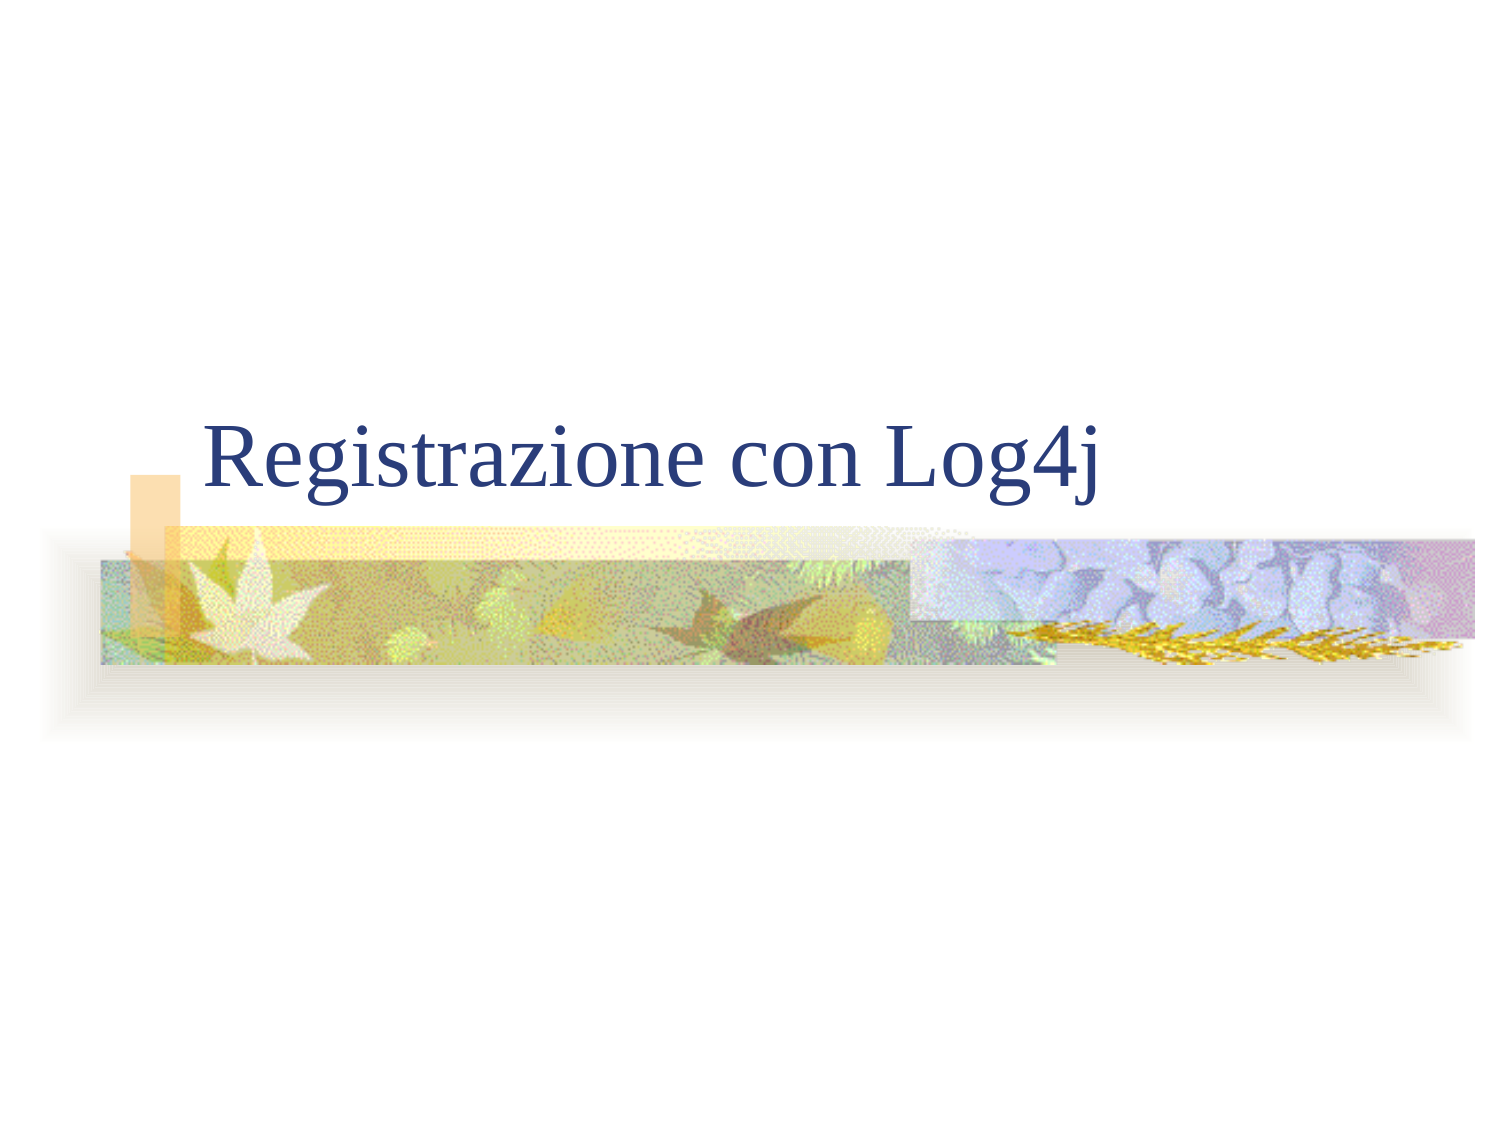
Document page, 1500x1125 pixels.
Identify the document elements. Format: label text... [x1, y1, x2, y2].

title Registrazione con Log4j [187, 324, 1463, 513]
picture [99, 526, 1475, 665]
